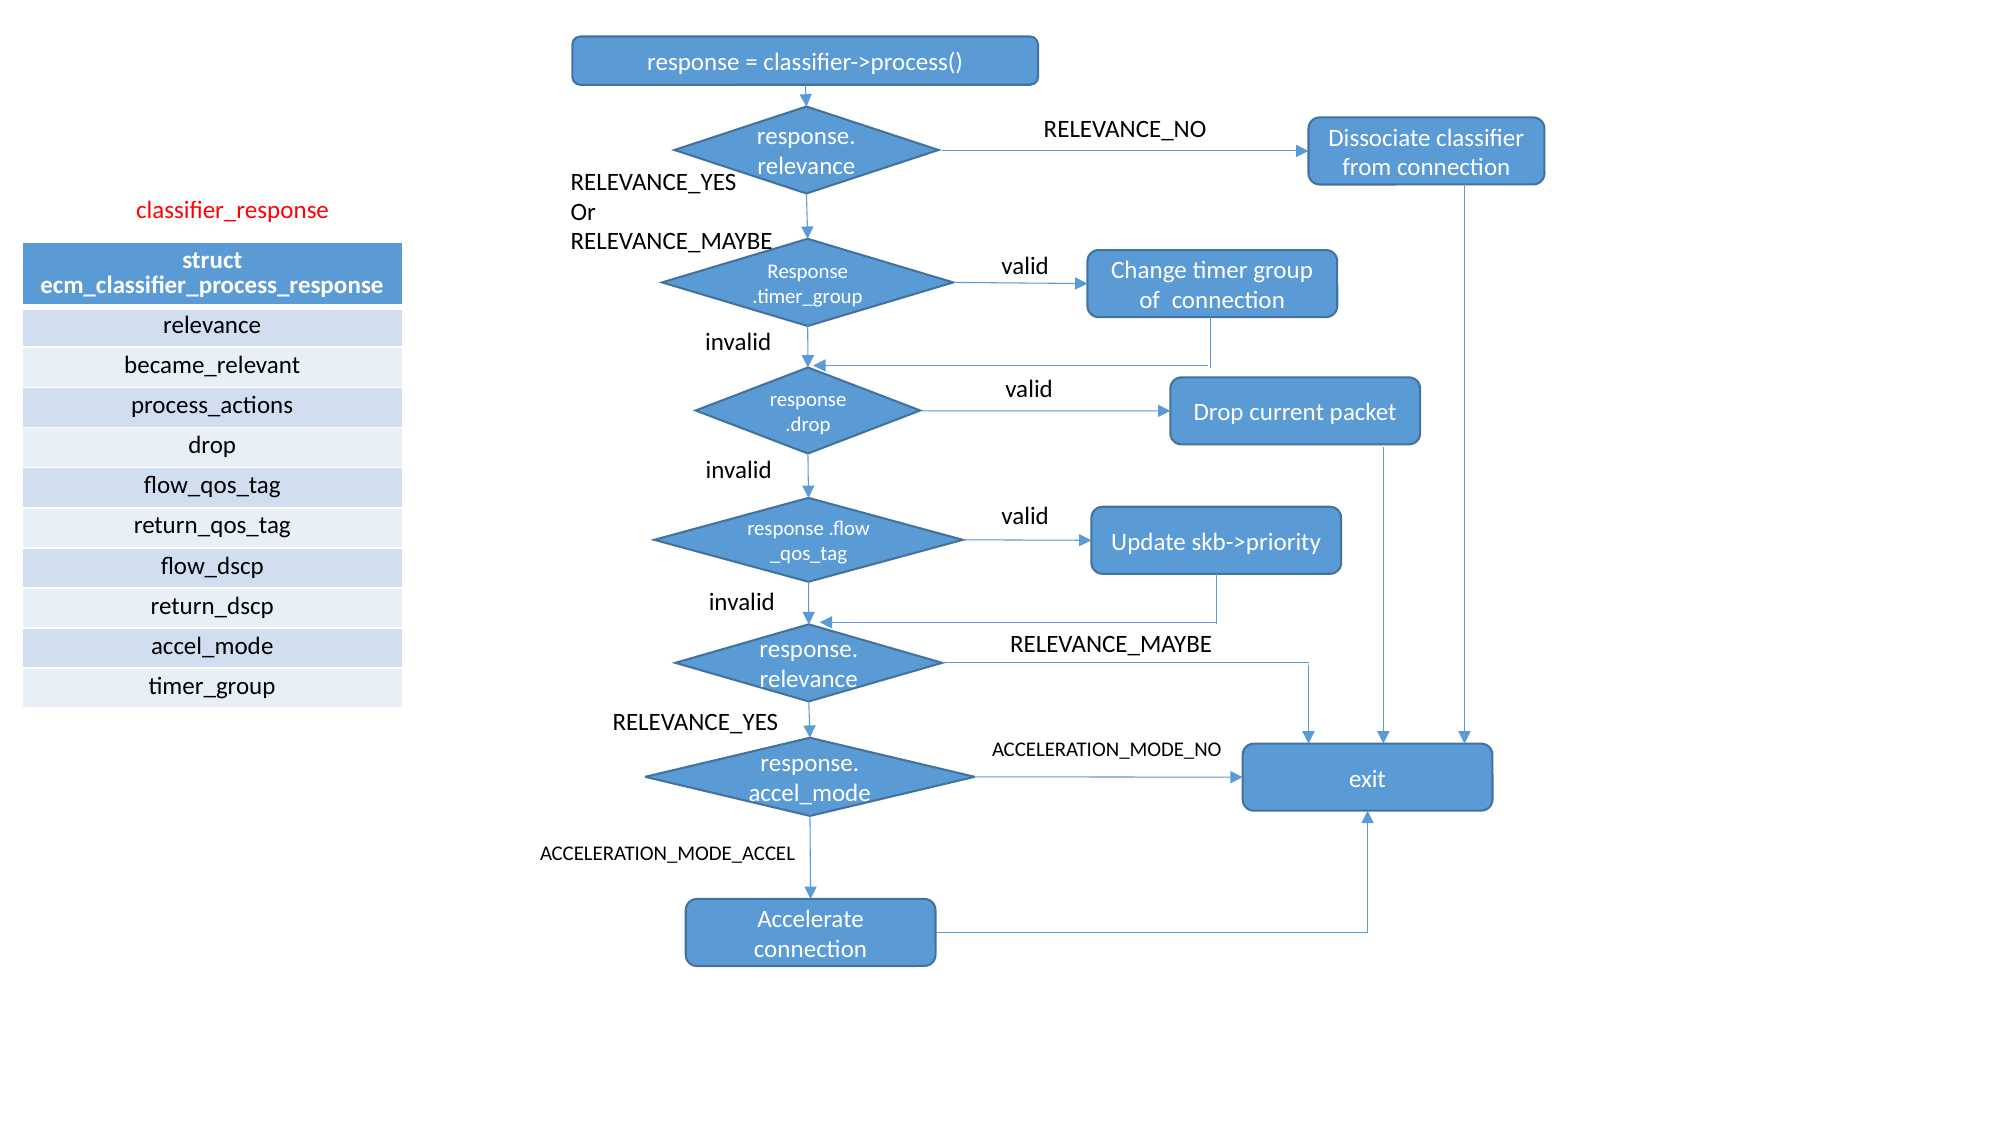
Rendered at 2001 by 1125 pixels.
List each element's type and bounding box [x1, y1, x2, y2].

table_cell [23, 549, 402, 587]
table_cell [23, 388, 402, 427]
table_cell [23, 589, 402, 627]
text_box [121, 186, 345, 232]
table_cell [23, 428, 402, 467]
table_cell [23, 509, 402, 547]
text_box [525, 35, 1546, 968]
table_cell [23, 310, 402, 346]
table_cell [23, 348, 402, 387]
table_cell [23, 669, 402, 707]
table_cell [23, 629, 402, 667]
table_cell [23, 468, 402, 507]
table_header [23, 243, 402, 304]
